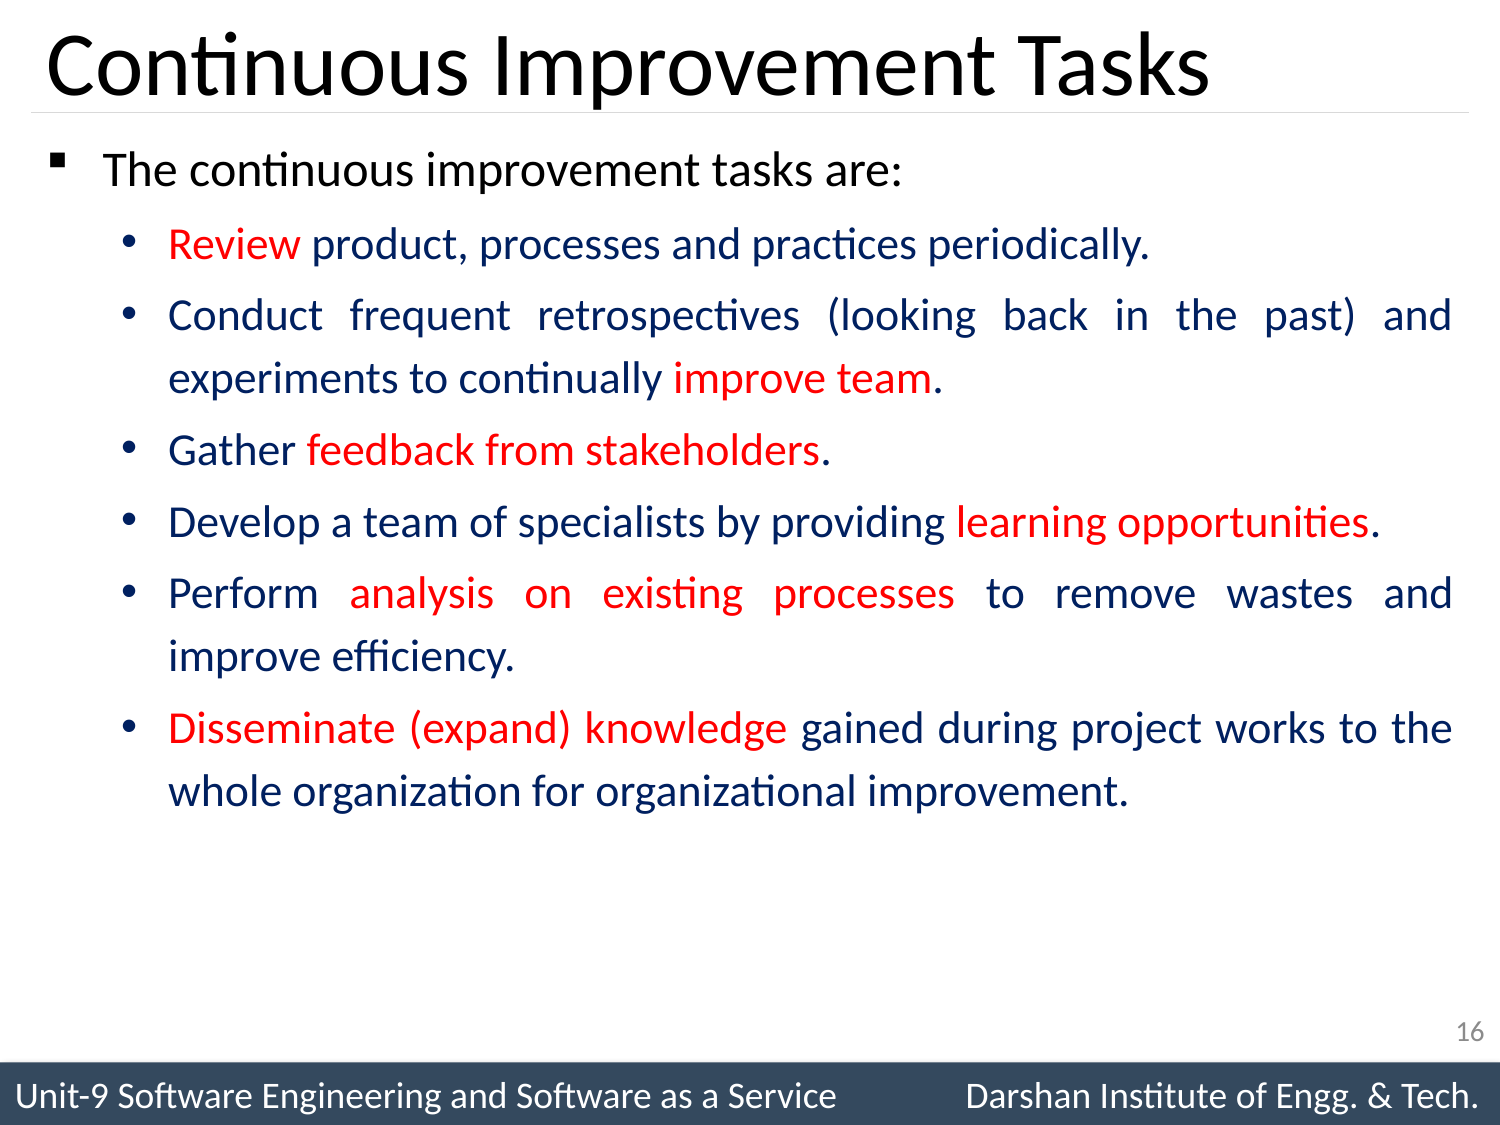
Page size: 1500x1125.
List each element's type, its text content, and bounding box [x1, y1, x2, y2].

slide_number 16 [1149, 999, 1500, 1060]
title Continuous Improvement Tasks [31, 0, 1469, 120]
list The continuous improvement tasks are: Review product, processes and practices periodically. Conduct frequent retrospectives (looking back in the past) and experiments to continually improve team. Gather feedback from stakeholders. Develop a team of specialists by providing learning opportunities. Perform analysis on existing processes to remove wastes and improve efficiency. Disseminate (expand) knowledge gained during project works to the whole organization for organizational improvement. [31, 120, 1469, 1046]
